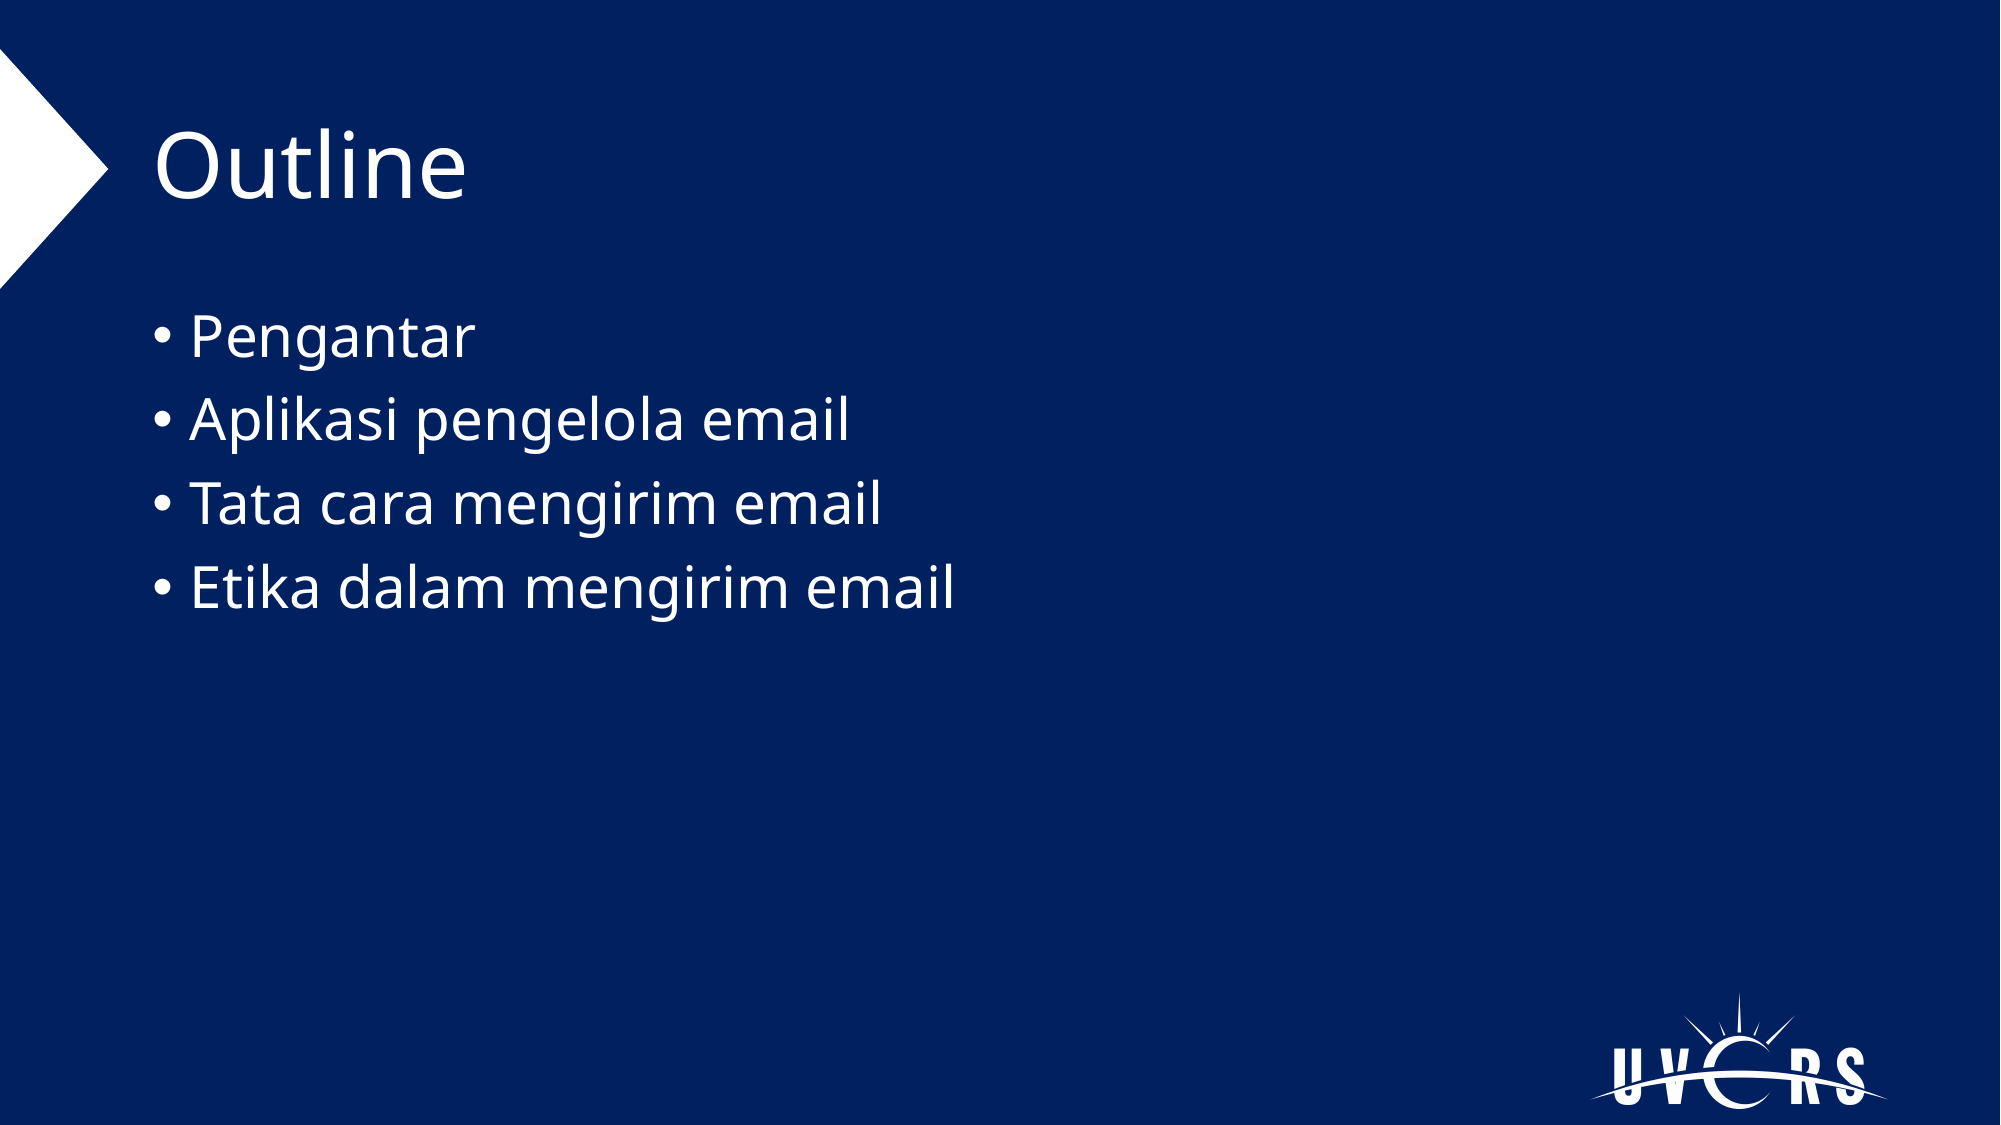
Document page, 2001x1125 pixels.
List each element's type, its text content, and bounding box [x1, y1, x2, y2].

title Outline [137, 59, 1863, 278]
list Pengantar Aplikasi pengelola email Tata cara mengirim email Etika dalam mengirim email [137, 299, 1863, 1014]
